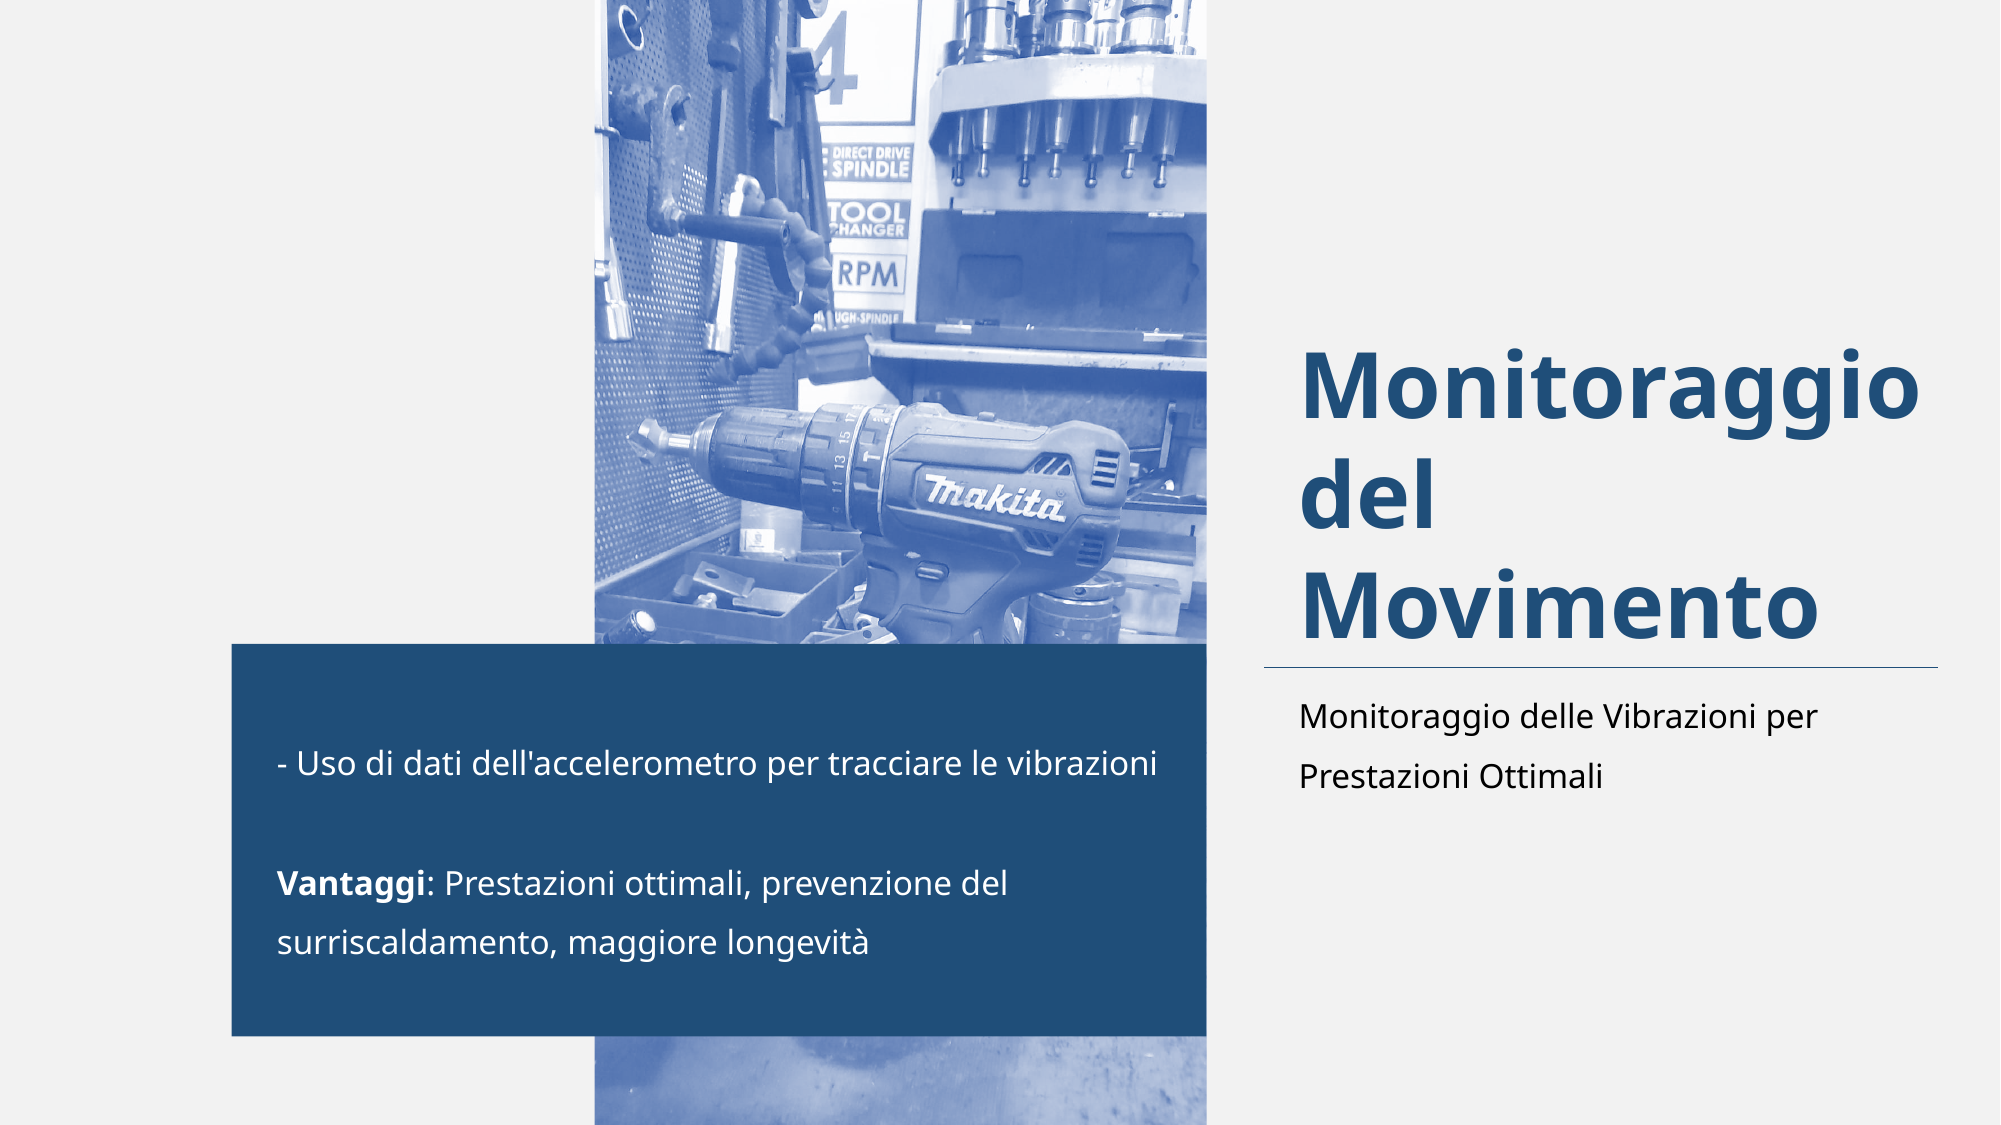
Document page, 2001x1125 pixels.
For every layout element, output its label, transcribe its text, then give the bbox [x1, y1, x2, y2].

text_box [231, 643, 594, 1037]
text_box - Uso di dati dell'accelerometro per tracciare le vibrazioni Vantaggi: Prestazioni ottimali, prevenzione del surriscaldamento, maggiore longevità [262, 714, 594, 970]
picture [594, 0, 1207, 1125]
text_box Monitoraggio del Movimento [1283, 319, 1952, 665]
text_box Monitoraggio delle Vibrazioni per Prestazioni Ottimali [1283, 668, 1878, 803]
